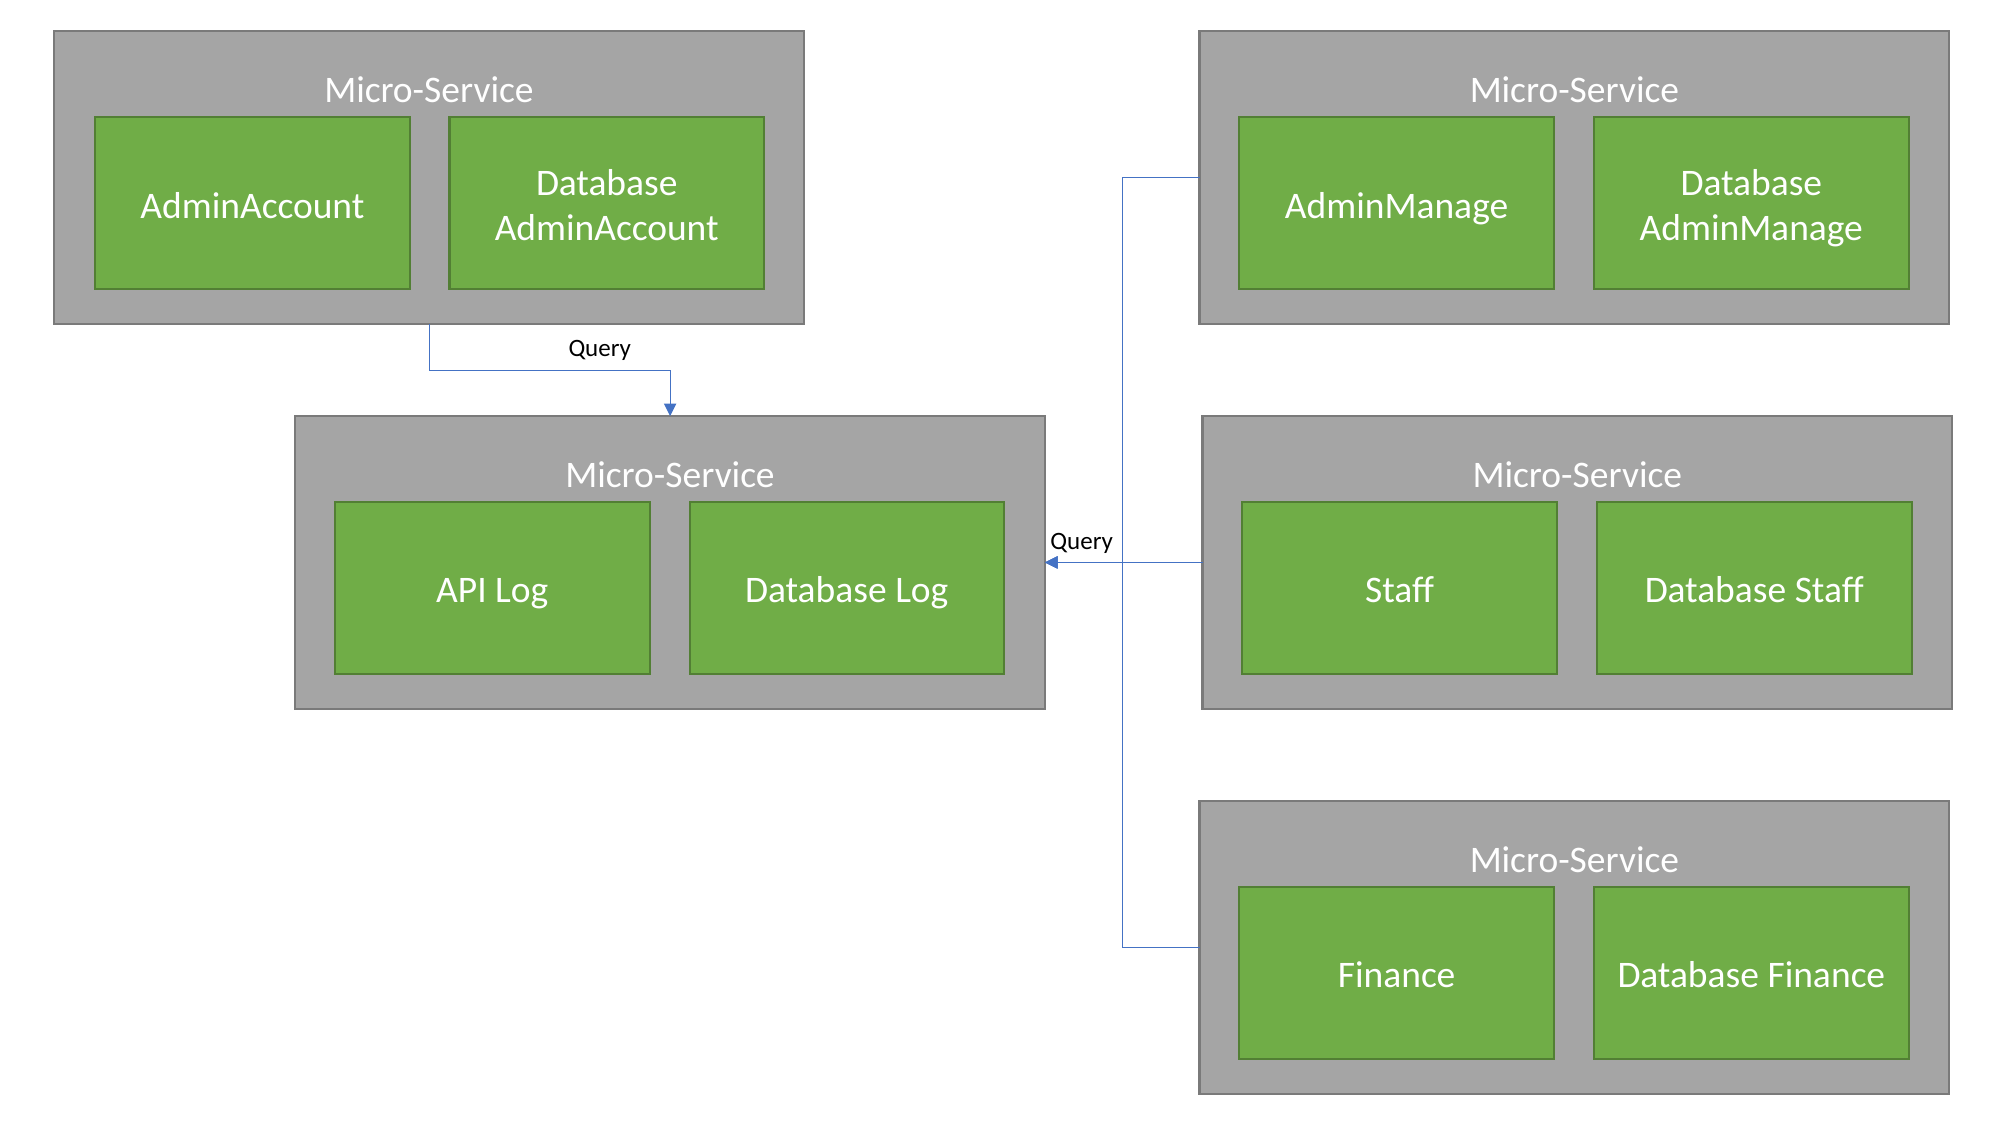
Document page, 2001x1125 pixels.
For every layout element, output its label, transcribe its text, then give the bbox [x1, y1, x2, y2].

text_box Database AdminAccount [448, 116, 765, 290]
text_box AdminManage [1238, 116, 1555, 290]
text_box Micro-Service [1198, 800, 1950, 1095]
text_box Query [1035, 517, 1045, 562]
text_box Micro-Service [53, 30, 805, 325]
text_box Query [596, 323, 701, 369]
text_box Database Log [689, 501, 1005, 675]
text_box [503, 249, 596, 491]
text_box Micro-Service [1201, 415, 1953, 710]
text_box Micro-Service [294, 415, 1045, 710]
text_box API Log [334, 501, 651, 675]
text_box Database Finance [1593, 886, 1910, 1060]
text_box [1045, 563, 1200, 948]
text_box Database AdminManage [1593, 116, 1910, 290]
text_box AdminAccount [94, 116, 411, 290]
text_box Staff [1241, 501, 1558, 675]
text_box Micro-Service [1198, 30, 1950, 325]
text_box Database Staff [1596, 501, 1913, 675]
text_box Finance [1238, 886, 1555, 1060]
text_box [1045, 177, 1200, 562]
